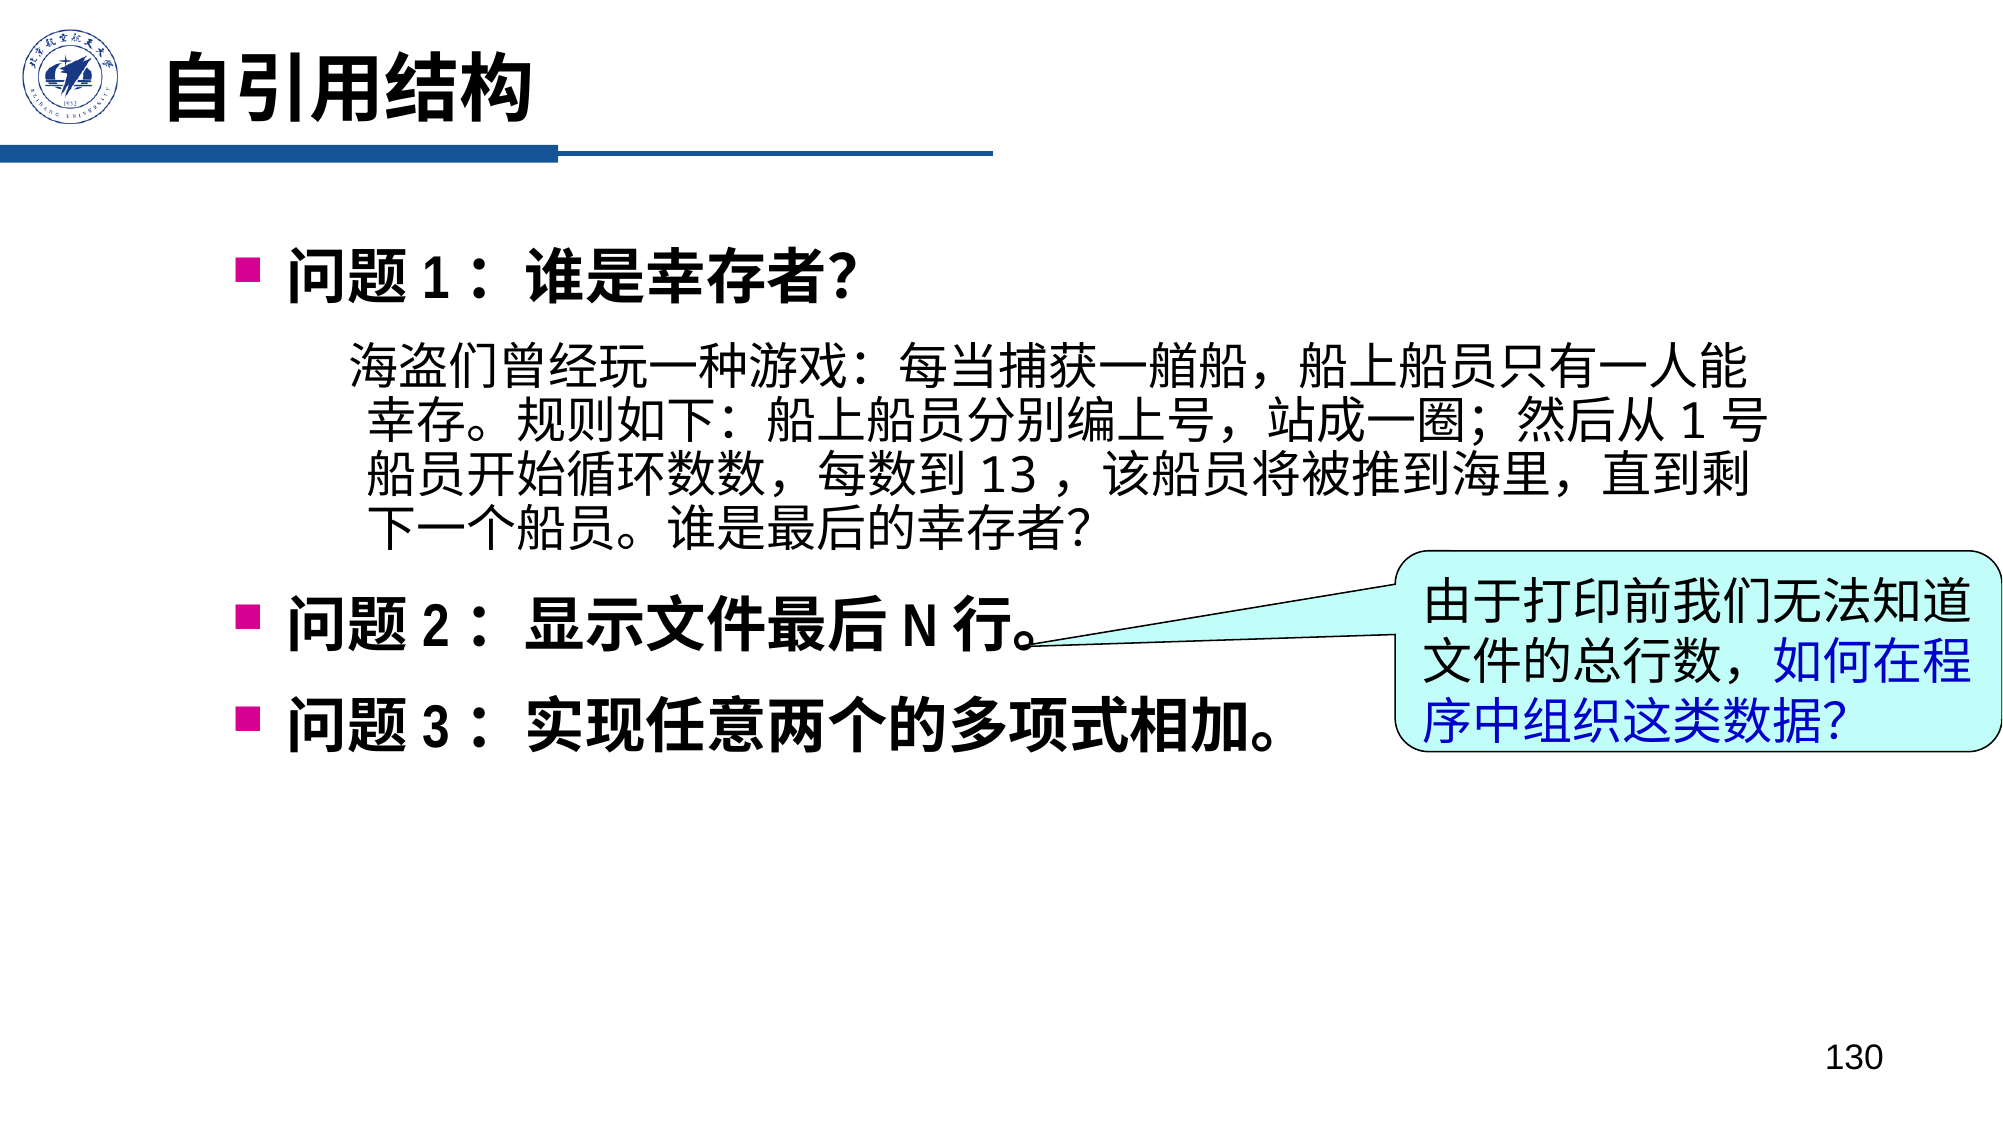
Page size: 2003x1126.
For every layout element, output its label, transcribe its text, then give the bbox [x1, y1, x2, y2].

text_box 由于打印前我们无法知道文件的总行数，如何在程序中组织这类数据？ [1016, 550, 2003, 752]
list 问题1：谁是幸存者？ 海盗们曾经玩一种游戏：每当捕获一艏船，船上船员只有一人能幸存。规则如下：船上船员分别编上号，站成一圈；然后从1号船员开始循环数数，每数到13，该船员将被推到海里，直到剩下一个船员。谁是最后的幸存者？ 问题2：显示文件最后N行。 问题3：实现任意两个的多项式相加。 [213, 237, 1806, 986]
slide_number 130 [1434, 1024, 1903, 1104]
title 自引用结构 [141, 25, 1936, 164]
picture [16, 23, 124, 130]
